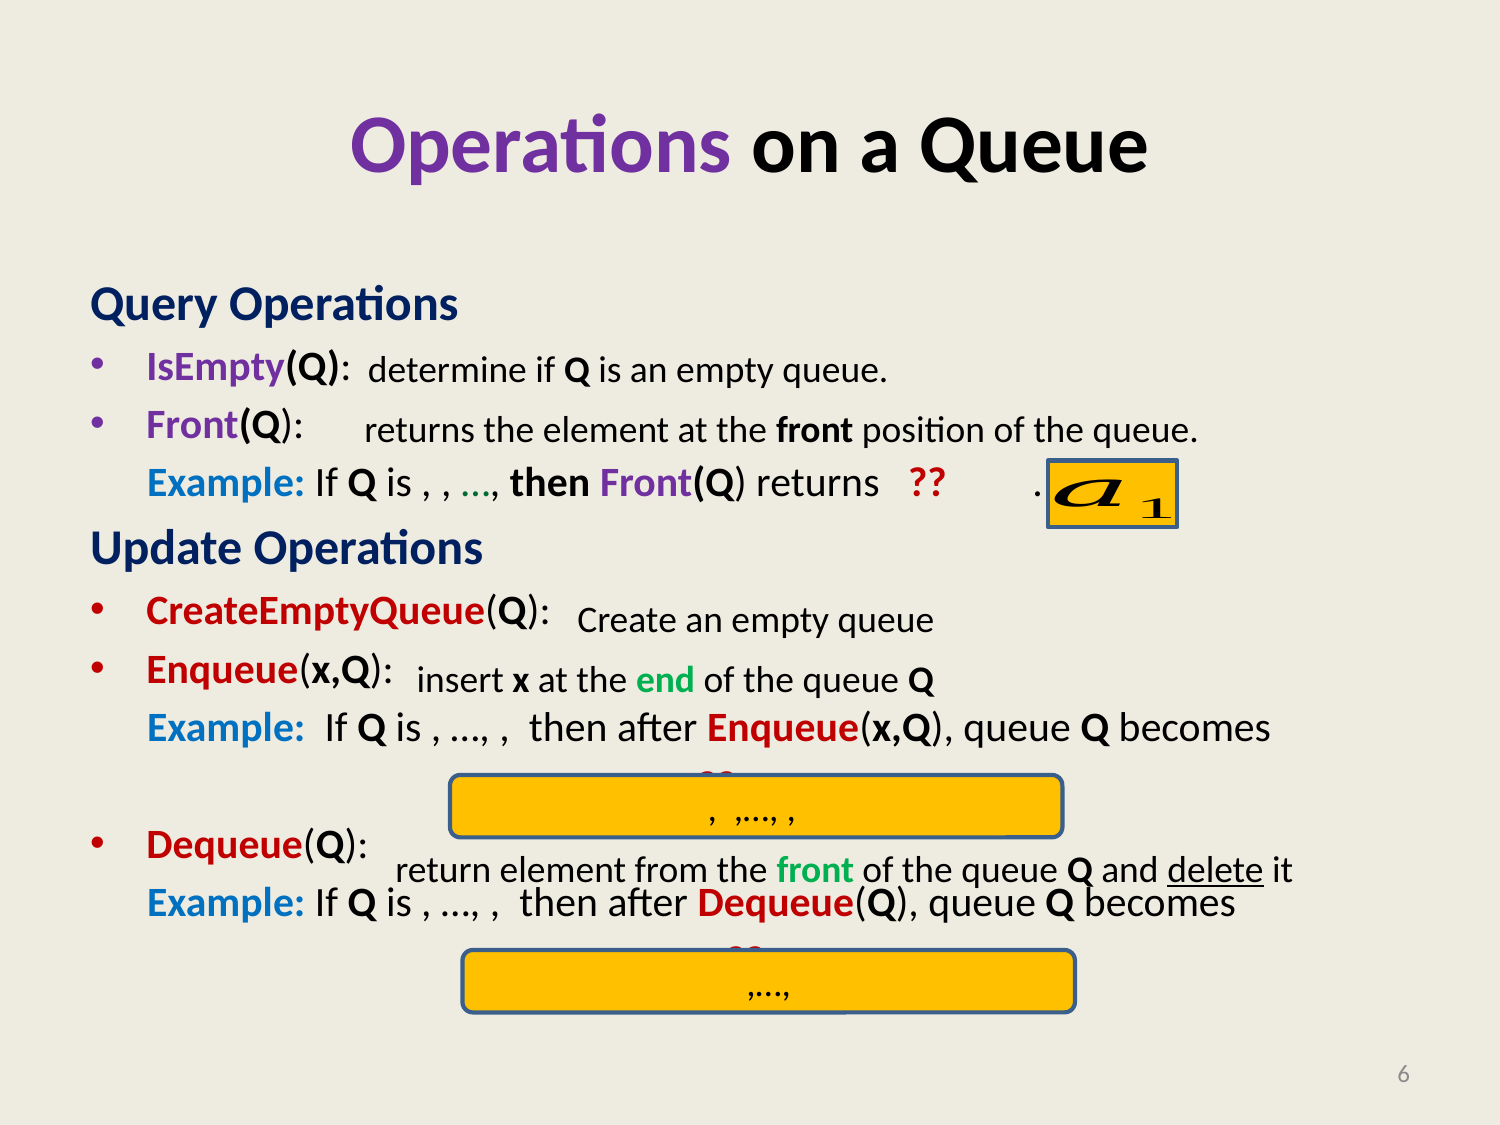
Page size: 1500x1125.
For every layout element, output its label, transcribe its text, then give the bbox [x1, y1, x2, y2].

text_box Create an empty queue [562, 587, 950, 648]
text_box returns the element at the front position of the queue. [349, 398, 1215, 458]
text_box return element from the front of the queue Q and delete it [380, 837, 1309, 898]
text_box insert x at the end of the queue Q [401, 648, 949, 708]
text_box determine if Q is an empty queue. [353, 337, 904, 398]
title Operations on a Queue [75, 45, 1425, 233]
slide_number 6 [1074, 1042, 1425, 1103]
